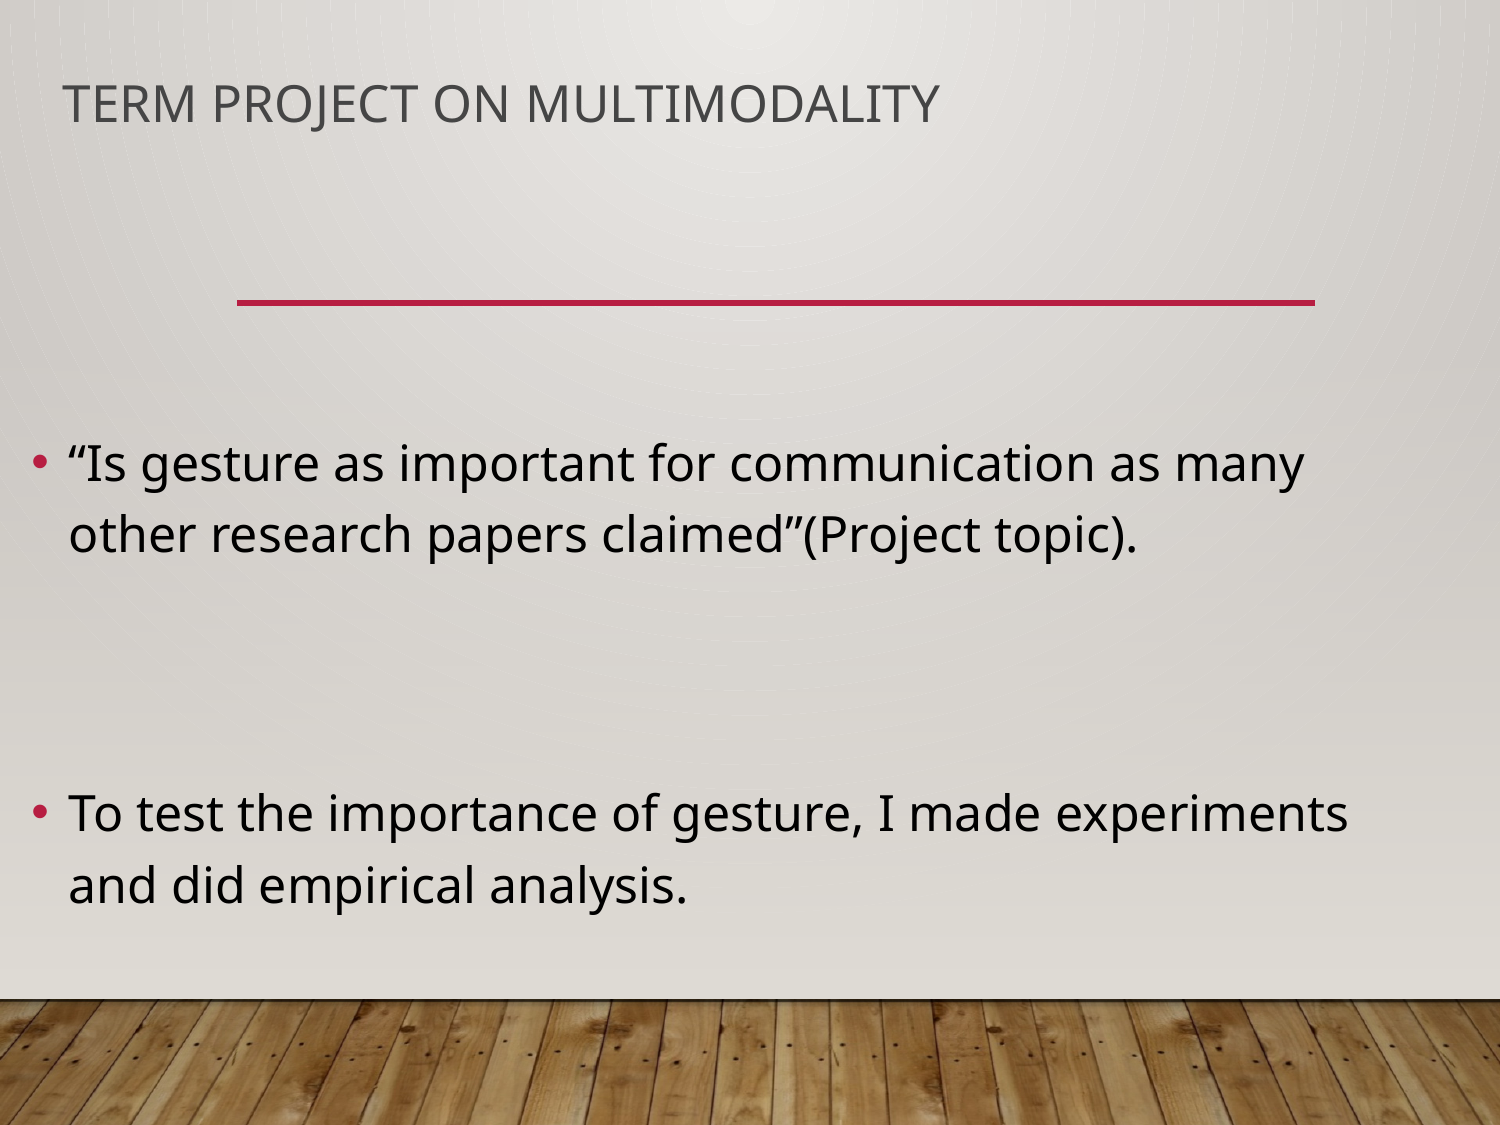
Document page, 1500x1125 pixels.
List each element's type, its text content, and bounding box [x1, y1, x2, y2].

title Term Project on Multimodality [47, 70, 1274, 141]
picture [0, 999, 1500, 1125]
list “Is gesture as important for communication as many other research papers claimed”(Project topic). To test the importance of gesture, I made experiments and did empirical analysis. [16, 330, 1459, 933]
